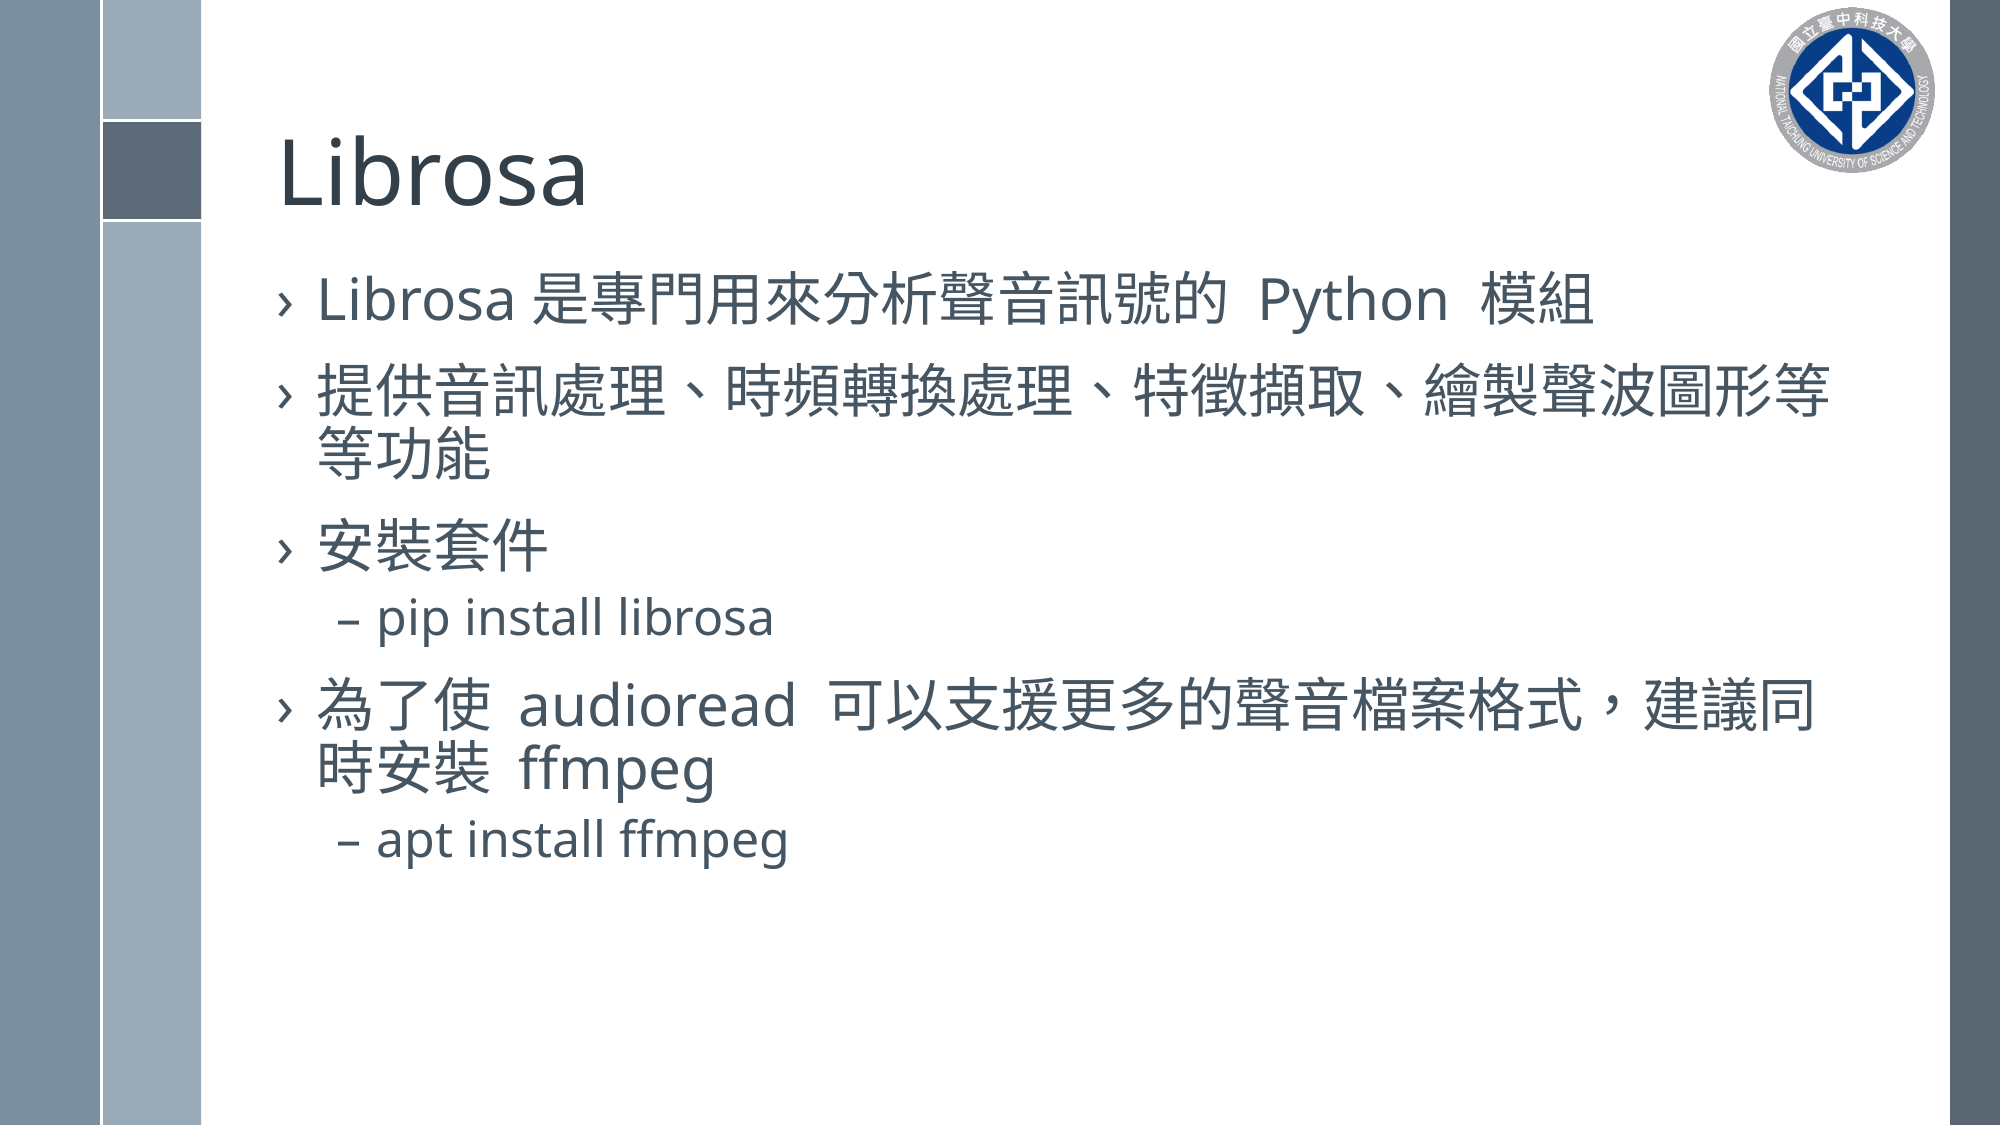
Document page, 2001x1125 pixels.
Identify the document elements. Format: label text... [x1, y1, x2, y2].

title Librosa [261, 29, 1867, 233]
picture [1769, 7, 1935, 173]
list Librosa是專門用來分析聲音訊號的 Python 模組 提供音訊處理、時頻轉換處理、特徵擷取、繪製聲波圖形等等功能 安裝套件 pip install librosa 為了使 audioread 可以支援更多的聲音檔案格式，建議同時安裝 ffmpeg apt install ffmpeg [261, 262, 1867, 1013]
